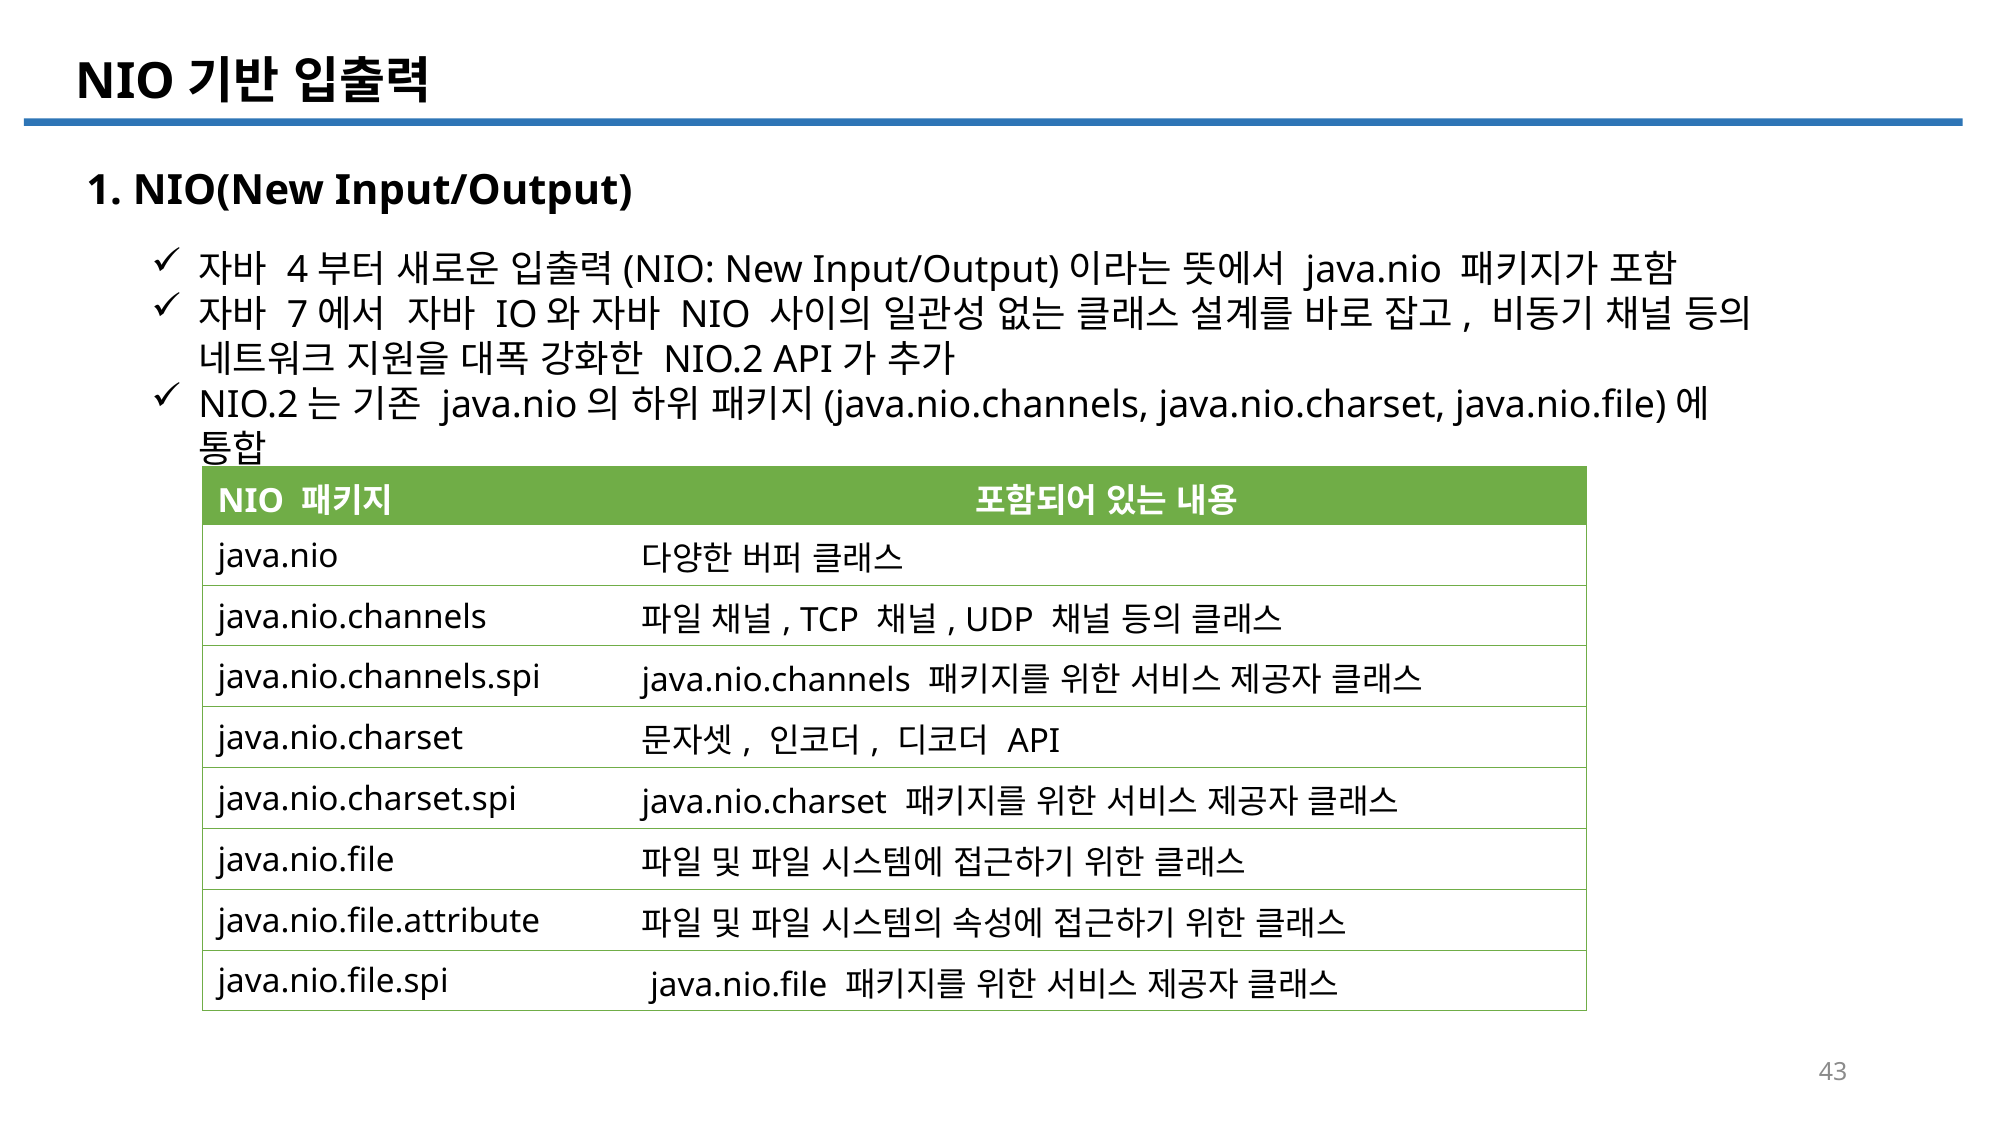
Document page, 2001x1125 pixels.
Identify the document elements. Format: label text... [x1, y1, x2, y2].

table_cell java.nio.channels.spi [203, 646, 627, 706]
table_cell java.nio.file 패키지를 위한 서비스 제공자 클래스 [627, 951, 1586, 1010]
table_cell java.nio.channels [203, 586, 627, 645]
text_box 1. NIO(New Input/Output) [71, 155, 895, 221]
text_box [23, 39, 1963, 126]
table_cell 다양한 버퍼 클래스 [627, 525, 1586, 585]
table_cell 문자셋, 인코더, 디코더 API [627, 707, 1586, 767]
table_cell 파일 및 파일 시스템의 속성에 접근하기 위한 클래스 [627, 890, 1586, 950]
table_cell java.nio.channels 패키지를 위한 서비스 제공자 클래스 [627, 646, 1586, 706]
table_cell java.nio.file.attribute [203, 890, 627, 950]
table_cell java.nio.charset 패키지를 위한 서비스 제공자 클래스 [627, 768, 1586, 828]
table_cell 파일 채널, TCP 채널, UDP 채널 등의 클래스 [627, 586, 1586, 645]
table_cell 파일 및 파일 시스템에 접근하기 위한 클래스 [627, 829, 1586, 889]
table_header NIO 패키지 [203, 467, 627, 524]
table_cell java.nio.charset.spi [203, 768, 627, 828]
table_cell java.nio.charset [203, 707, 627, 767]
slide_number 43 [1412, 1042, 1863, 1103]
table_cell java.nio [203, 525, 627, 585]
table_cell java.nio.file [203, 829, 627, 889]
table_header 포함되어 있는 내용 [627, 467, 1586, 524]
text_box 자바 4부터 새로운 입출력(NIO: New Input/Output)이라는 뜻에서 java.nio 패키지가 포함 자바 7에서 자바 IO와 자바 NIO 사이의 일관성 없는 클래스 설계를 바로 잡고, 비동기 채널 등의 네트워크 지원을 대폭 강화한 NIO.2 API가 추가 NIO.2는 기존 java.nio의 하위 패키지(java.nio.channels, java.nio.charset, java.nio.file)에 통합 [136, 237, 1803, 478]
table_cell java.nio.file.spi [203, 951, 627, 1010]
